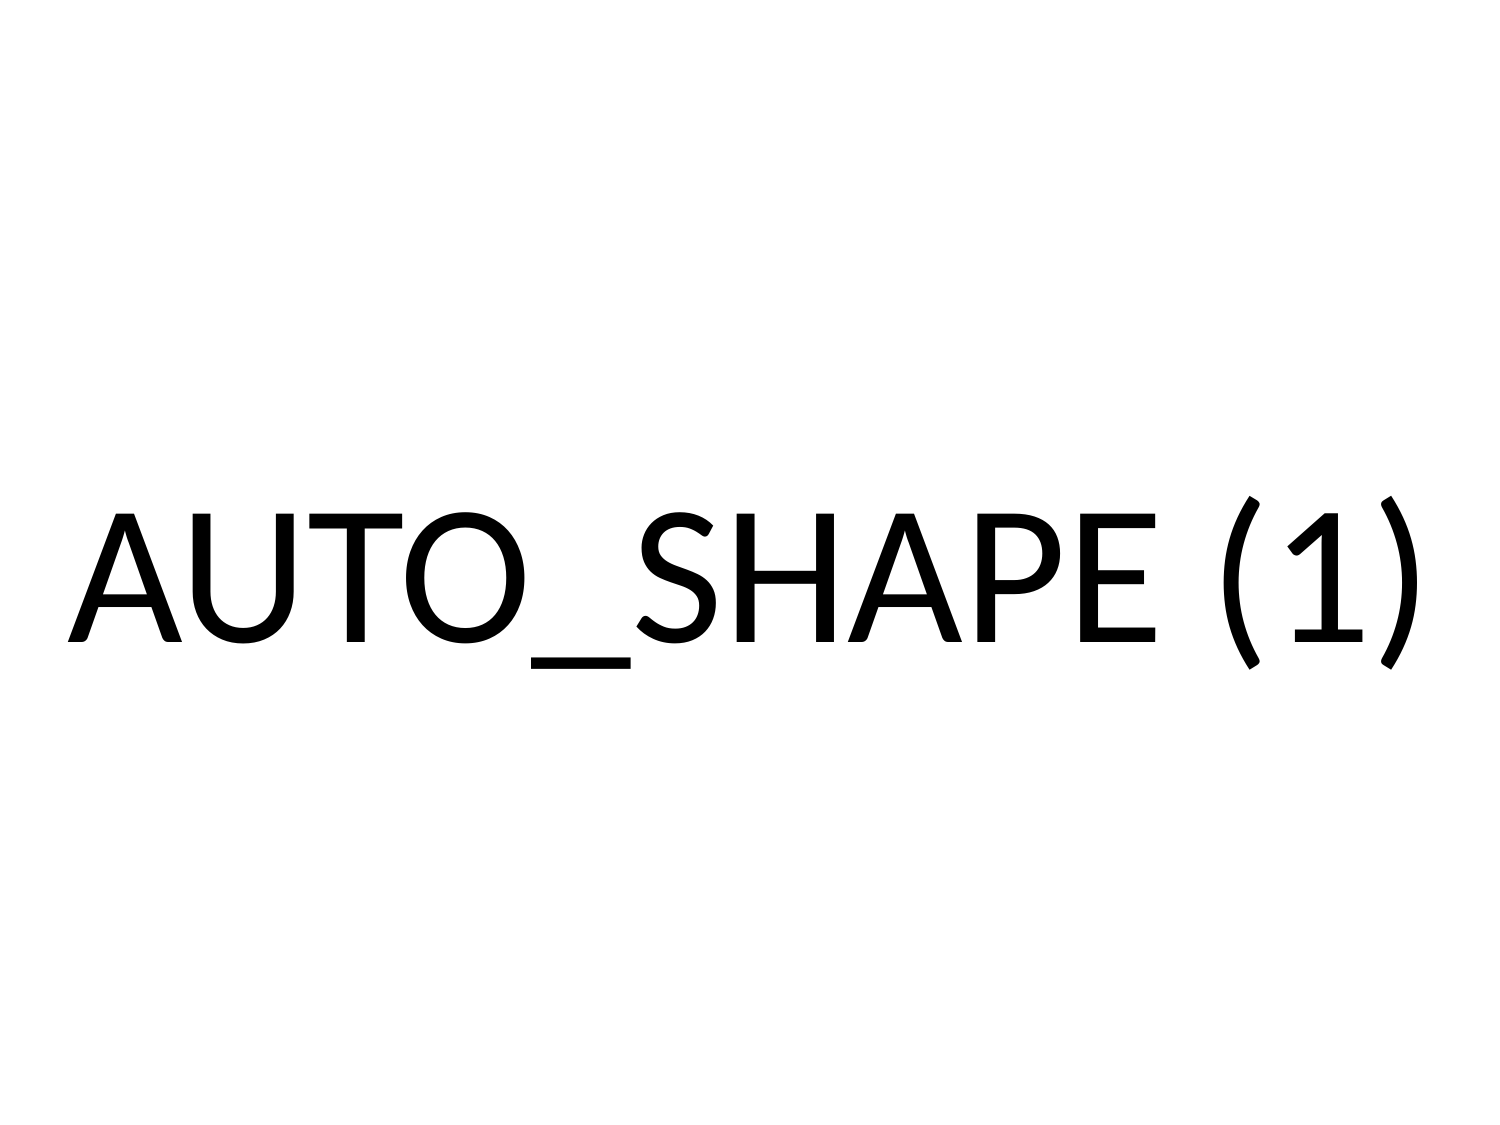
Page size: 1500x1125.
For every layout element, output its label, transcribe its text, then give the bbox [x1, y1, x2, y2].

text_box AUTO_SHAPE (1) [0, 0, 1500, 1125]
